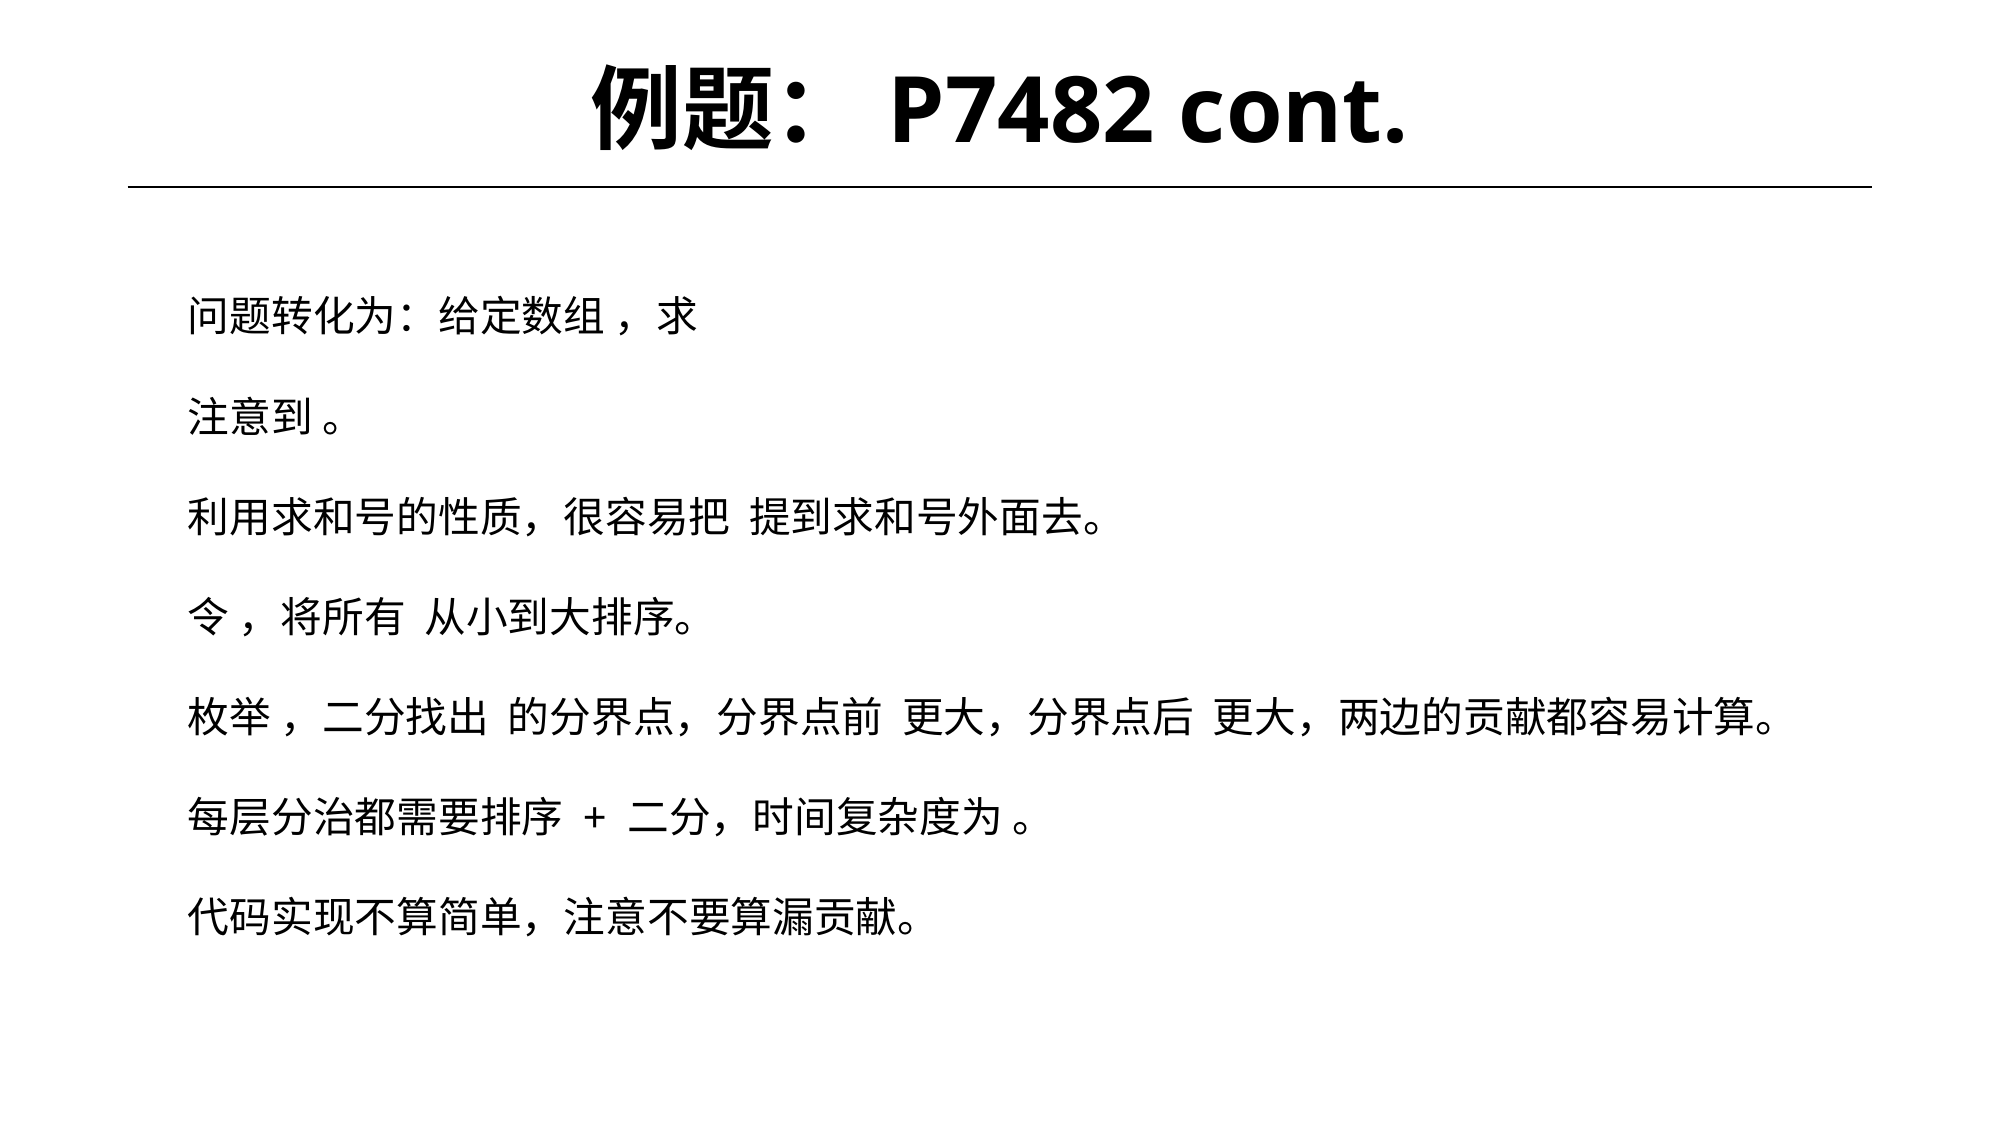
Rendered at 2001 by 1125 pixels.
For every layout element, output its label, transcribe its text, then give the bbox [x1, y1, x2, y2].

title 例题：P7482 cont. [249, 18, 1750, 171]
